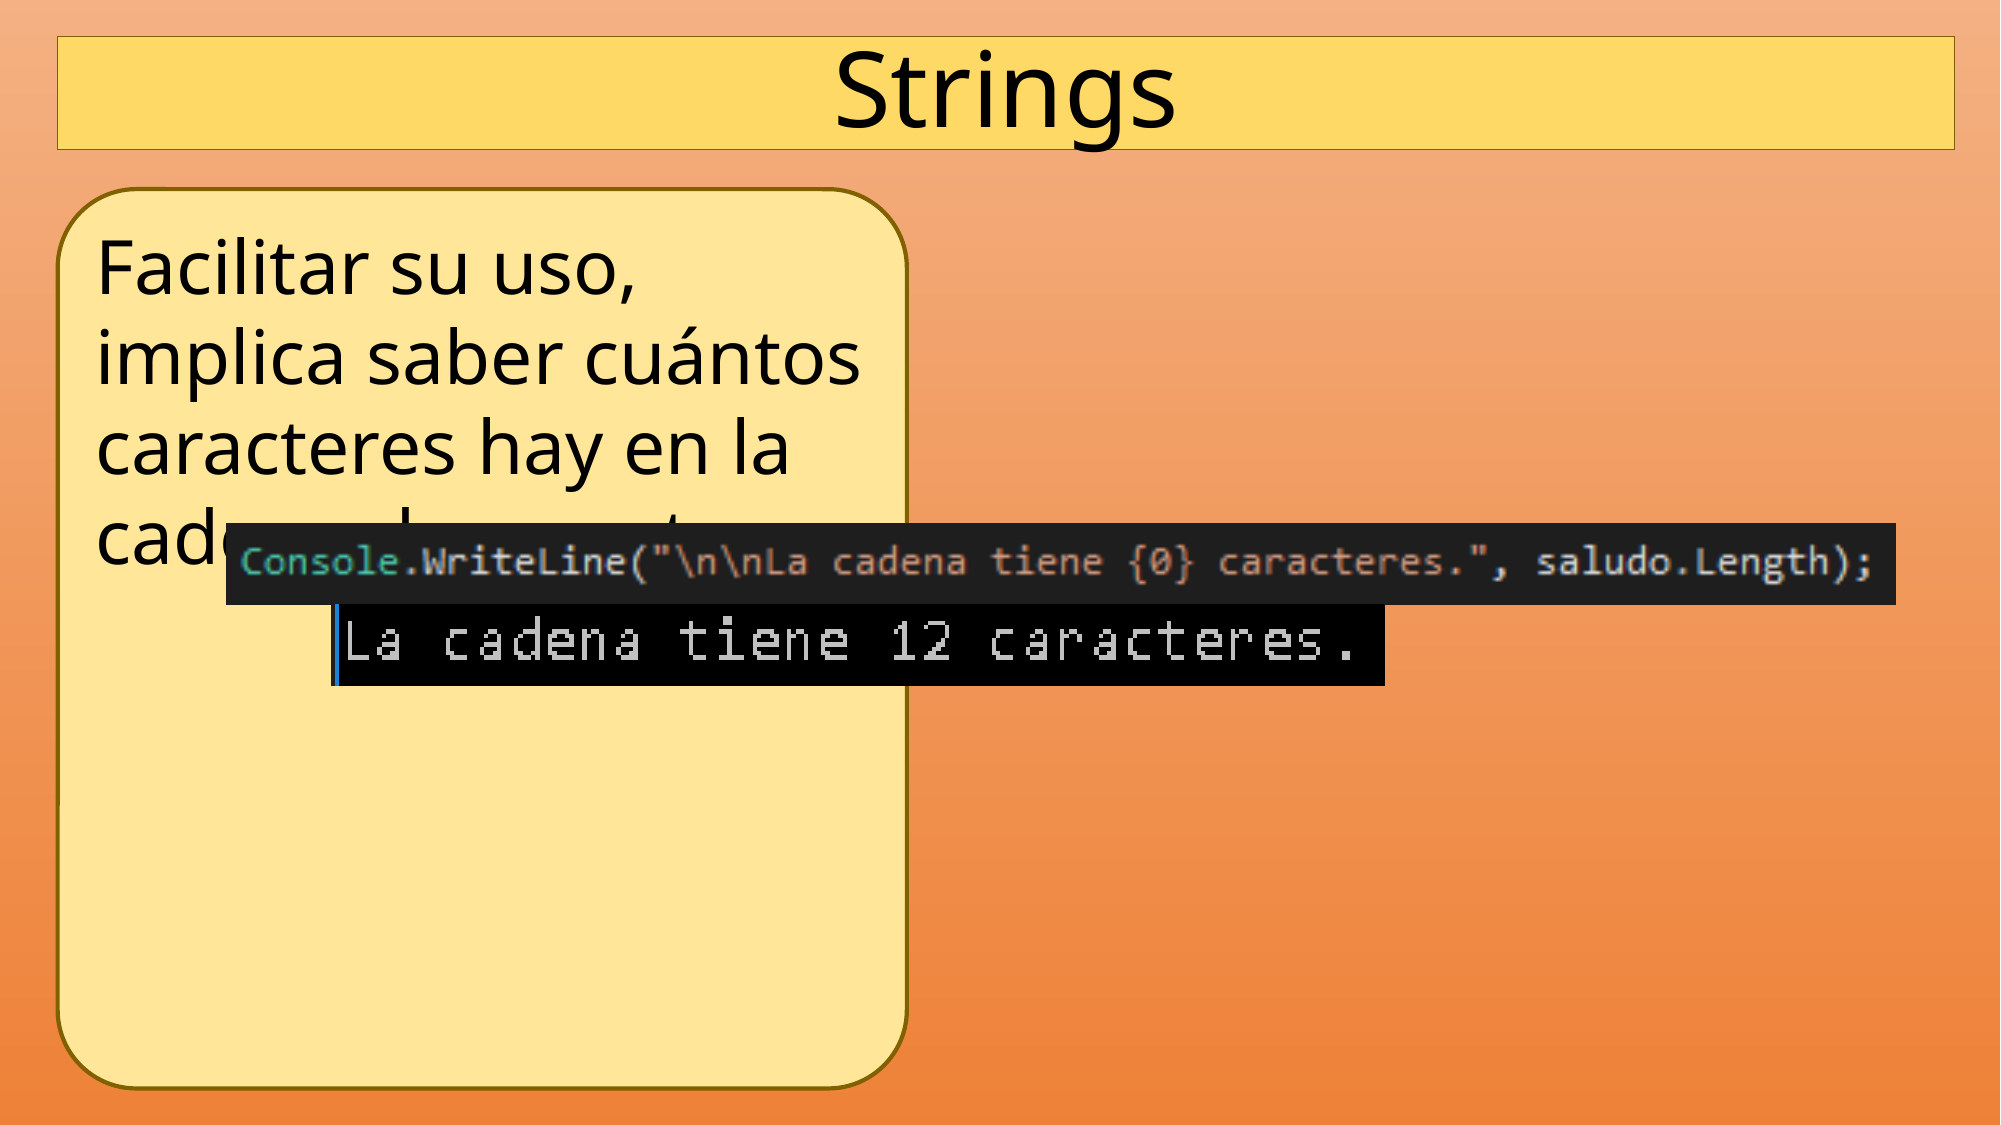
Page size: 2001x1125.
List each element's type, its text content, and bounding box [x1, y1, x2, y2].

picture [226, 523, 1896, 686]
text_box Facilitar su uso, implica saber cuántos caracteres hay en la cadena de caracteres. [55, 186, 909, 1091]
title Strings [57, 36, 1955, 150]
